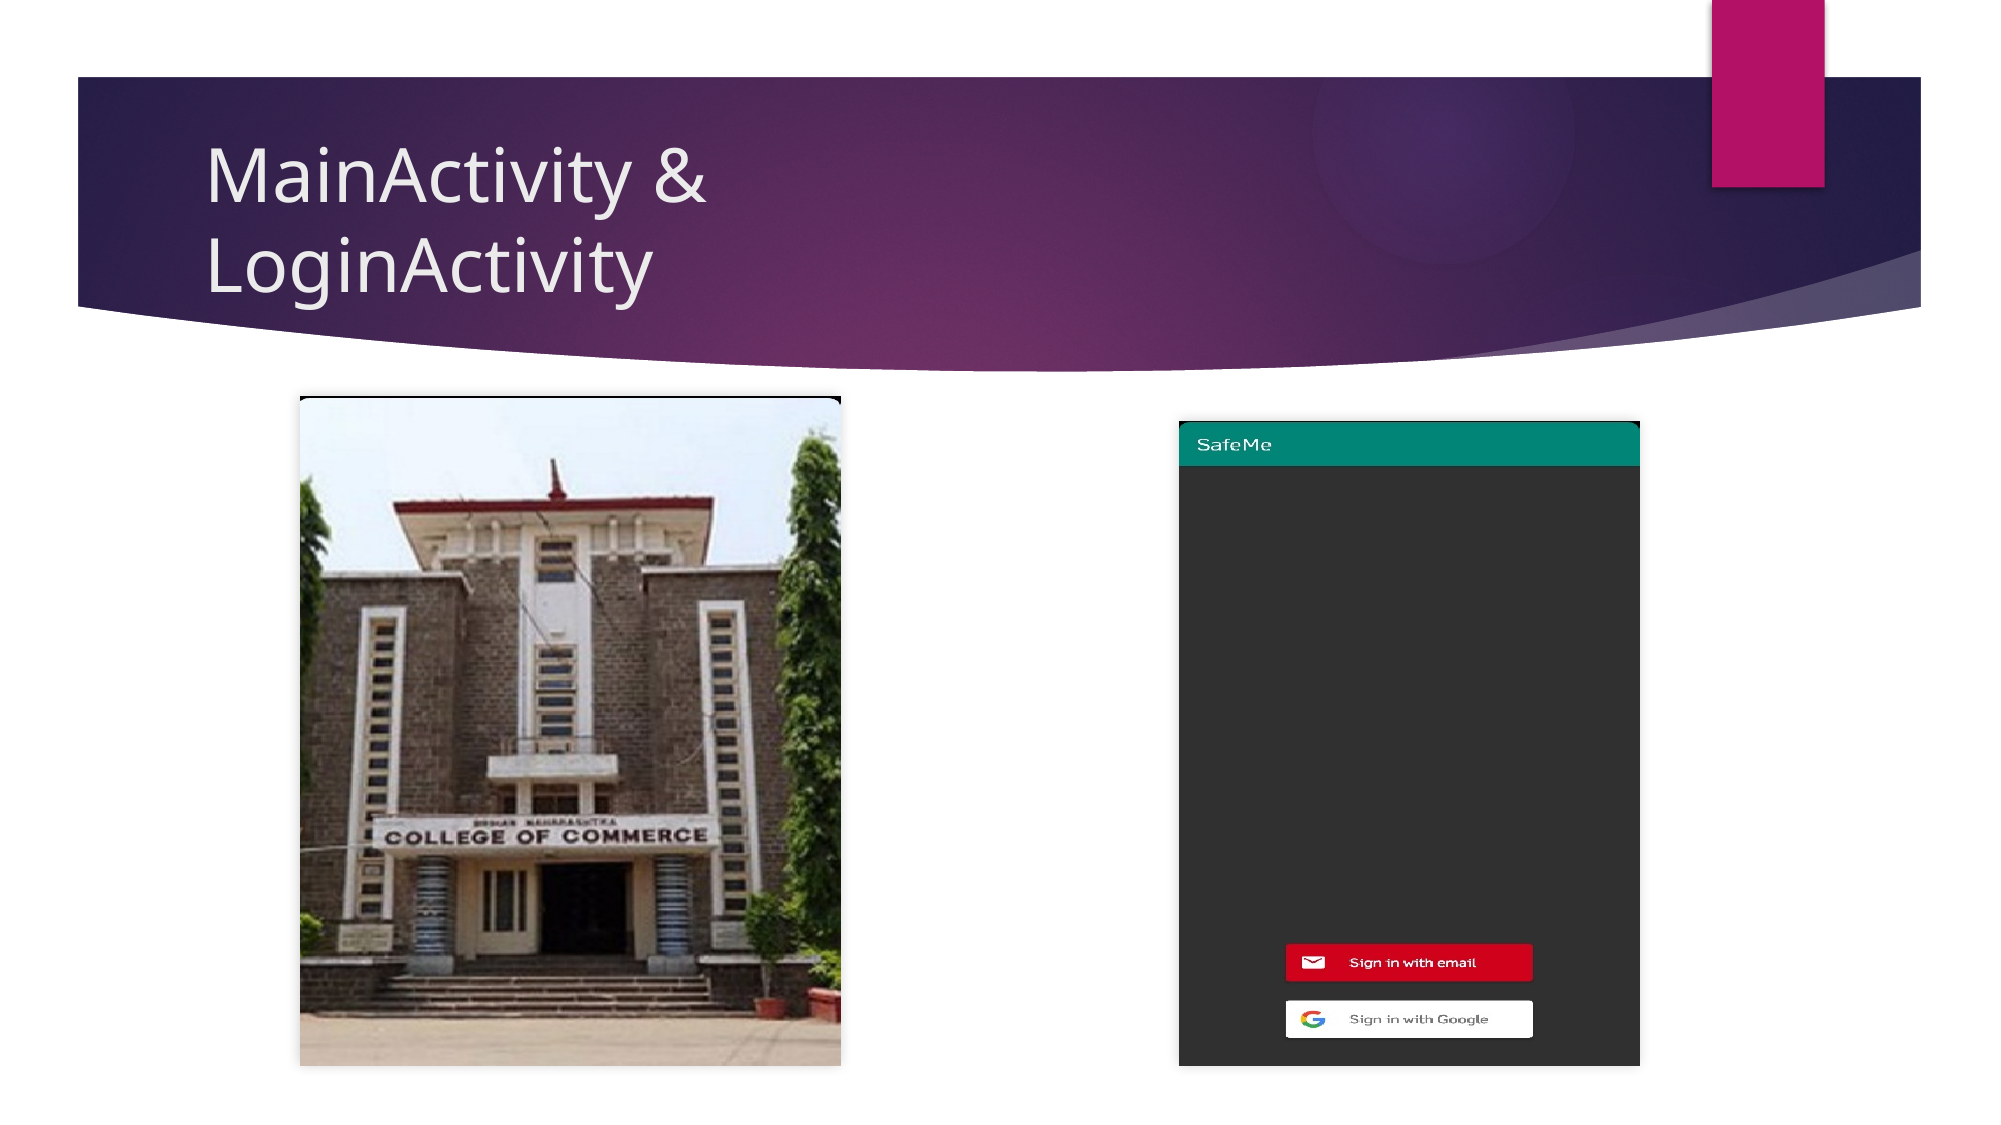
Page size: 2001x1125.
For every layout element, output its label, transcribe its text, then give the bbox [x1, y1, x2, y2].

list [299, 396, 841, 1066]
picture [1179, 421, 1640, 1066]
title MainActivity & LoginActivity [189, 159, 1627, 276]
